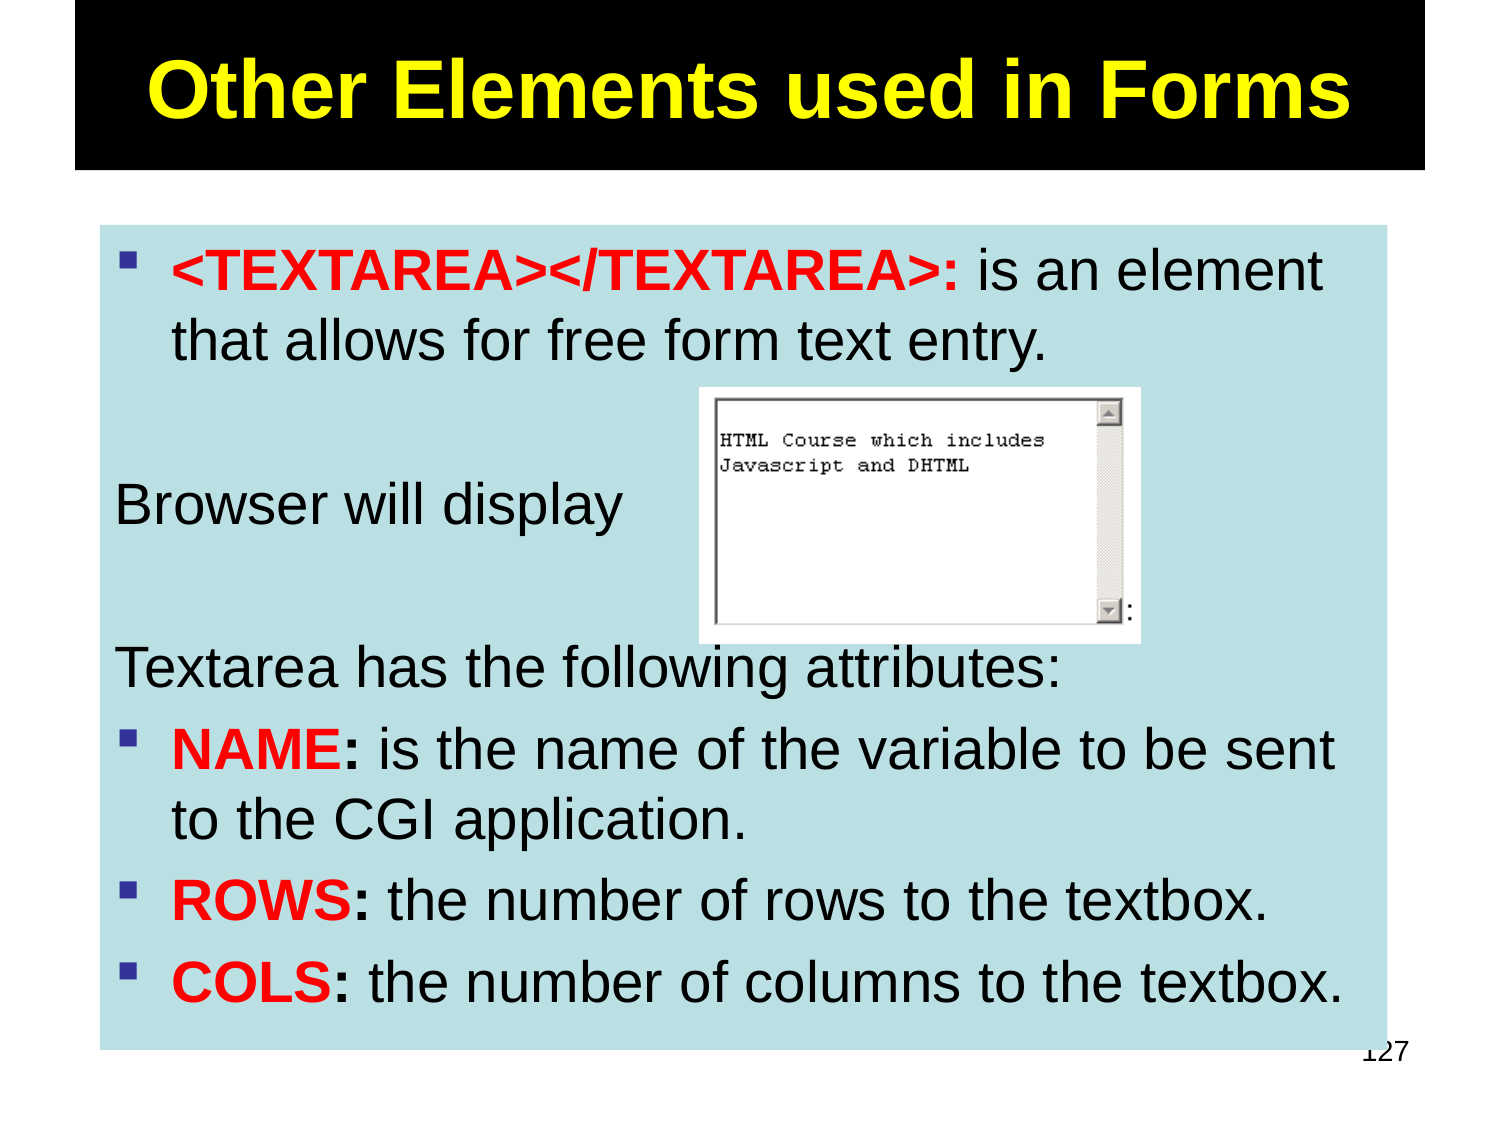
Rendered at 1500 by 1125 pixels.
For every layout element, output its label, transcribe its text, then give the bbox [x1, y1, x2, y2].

title Other Elements used in Forms [74, 0, 1426, 171]
slide_number 127 [1074, 1024, 1426, 1103]
picture [699, 387, 1141, 644]
list <TEXTAREA></TEXTAREA>: is an element that allows for free form text entry. Browser will display Textarea has the following attributes: NAME: is the name of the variable to be sent to the CGI application. ROWS: the number of rows to the textbox. COLS: the number of columns to the textbox. [99, 224, 1388, 1051]
